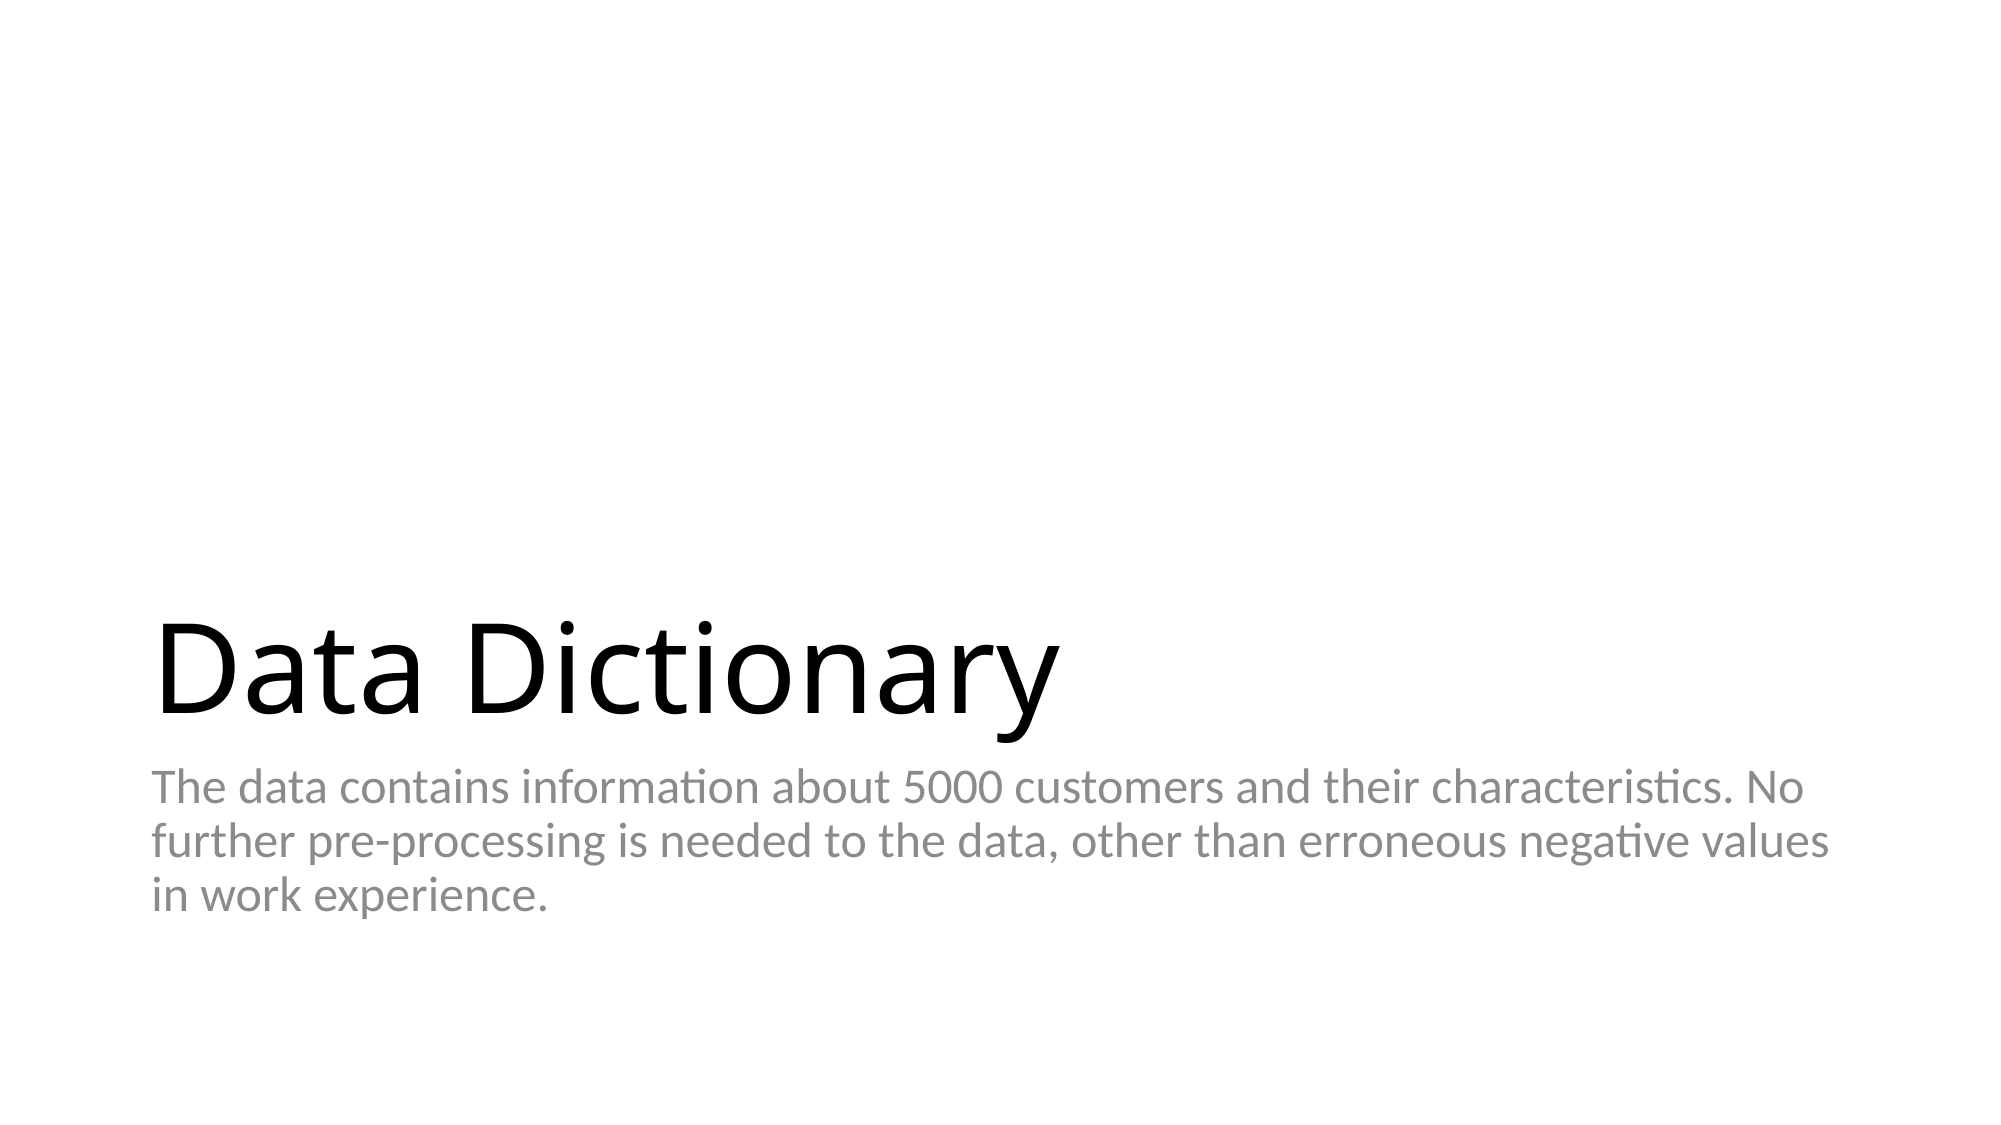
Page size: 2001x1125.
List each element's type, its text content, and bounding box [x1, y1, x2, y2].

title Data Dictionary [136, 280, 1862, 749]
list The data contains information about 5000 customers and their characteristics. No further pre-processing is needed to the data, other than erroneous negative values in work experience. [136, 752, 1862, 999]
